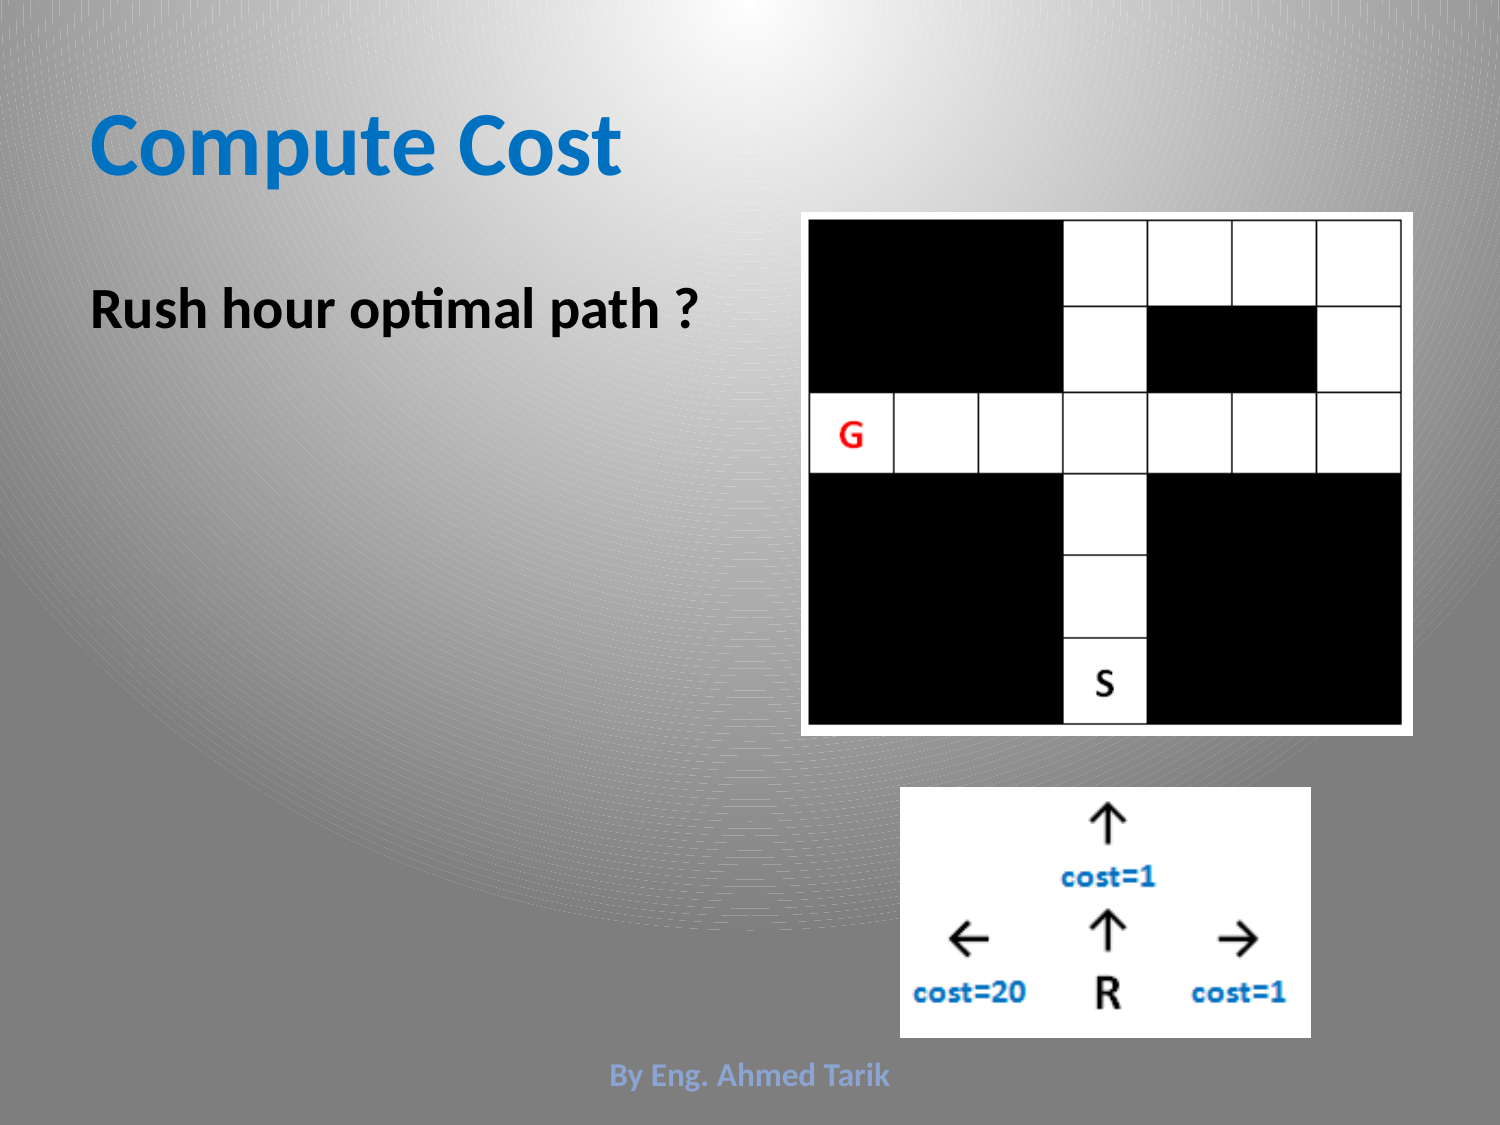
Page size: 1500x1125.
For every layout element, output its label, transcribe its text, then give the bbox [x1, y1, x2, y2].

title Compute Cost [75, 45, 1425, 233]
footer By Eng. Ahmed Tarik [512, 1042, 988, 1103]
picture [801, 212, 1413, 737]
text_box Rush hour optimal path ? [75, 262, 775, 388]
picture [899, 787, 1312, 1038]
